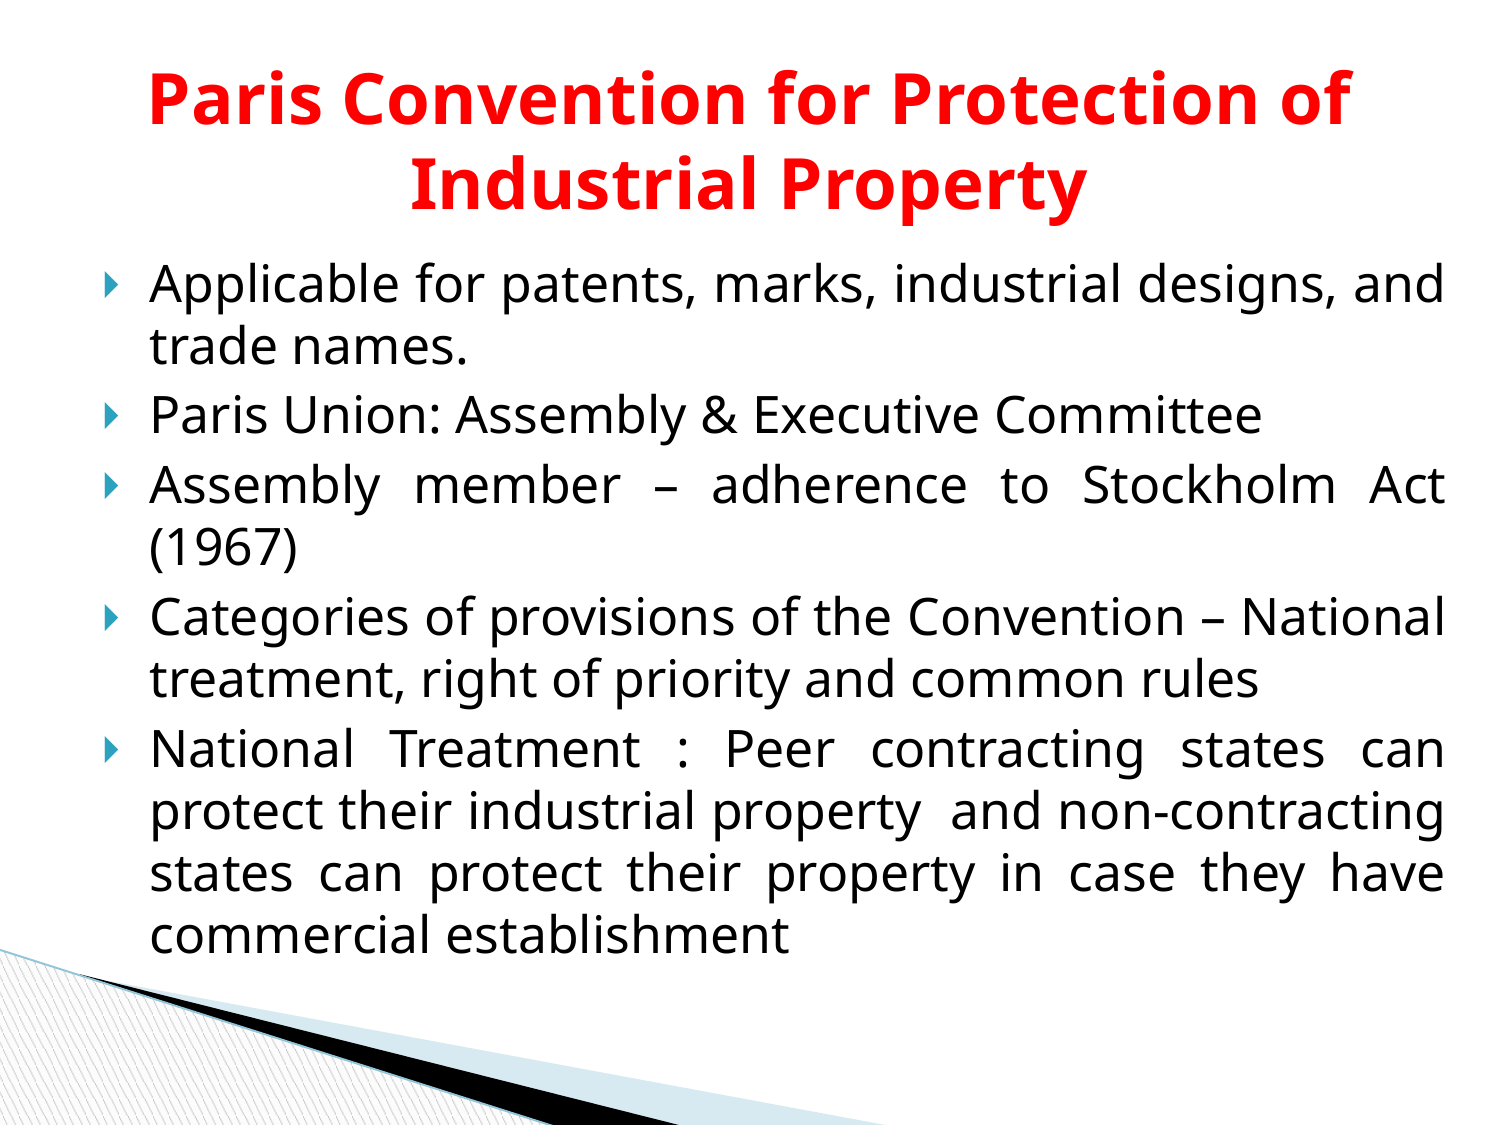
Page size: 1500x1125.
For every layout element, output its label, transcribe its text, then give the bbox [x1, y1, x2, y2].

title Paris Convention for Protection of Industrial Property [75, 45, 1425, 233]
list Applicable for patents, marks, industrial designs, and trade names. Paris Union: Assembly & Executive Committee Assembly member – adherence to Stockholm Act (1967) Categories of provisions of the Convention – National treatment, right of priority and common rules National Treatment : Peer contracting states can protect their industrial property and non-contracting states can protect their property in case they have commercial establishment [75, 243, 1463, 986]
